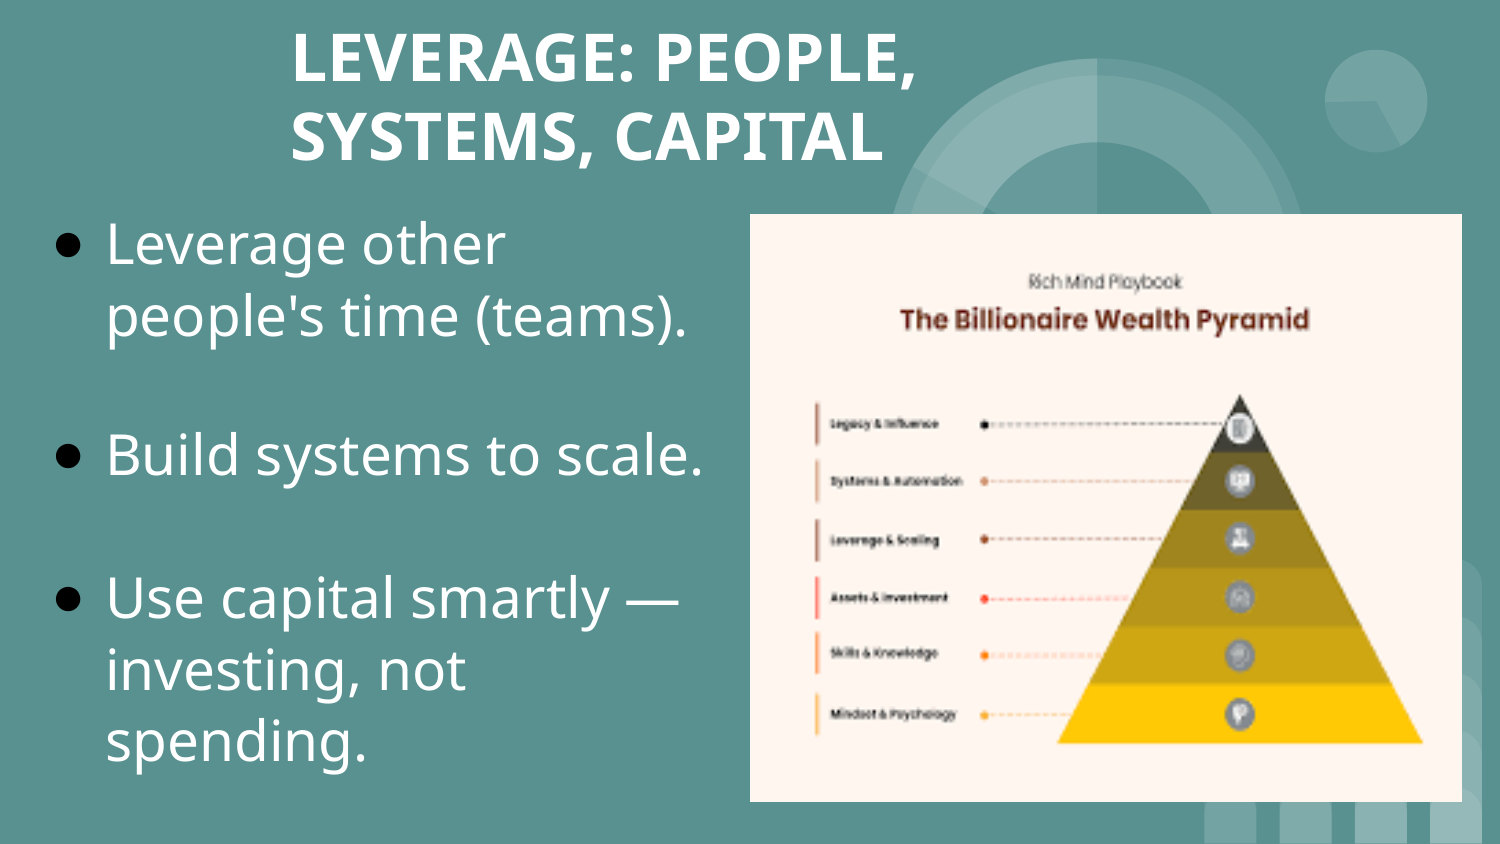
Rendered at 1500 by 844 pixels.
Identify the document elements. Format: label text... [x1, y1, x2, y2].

picture [749, 214, 1462, 802]
subtitle Leverage other people's time (teams). Build systems to scale. Use capital smartly — investing, not spending. [15, 189, 750, 721]
title LEVERAGE: PEOPLE, SYSTEMS, CAPITAL [275, 0, 1225, 190]
